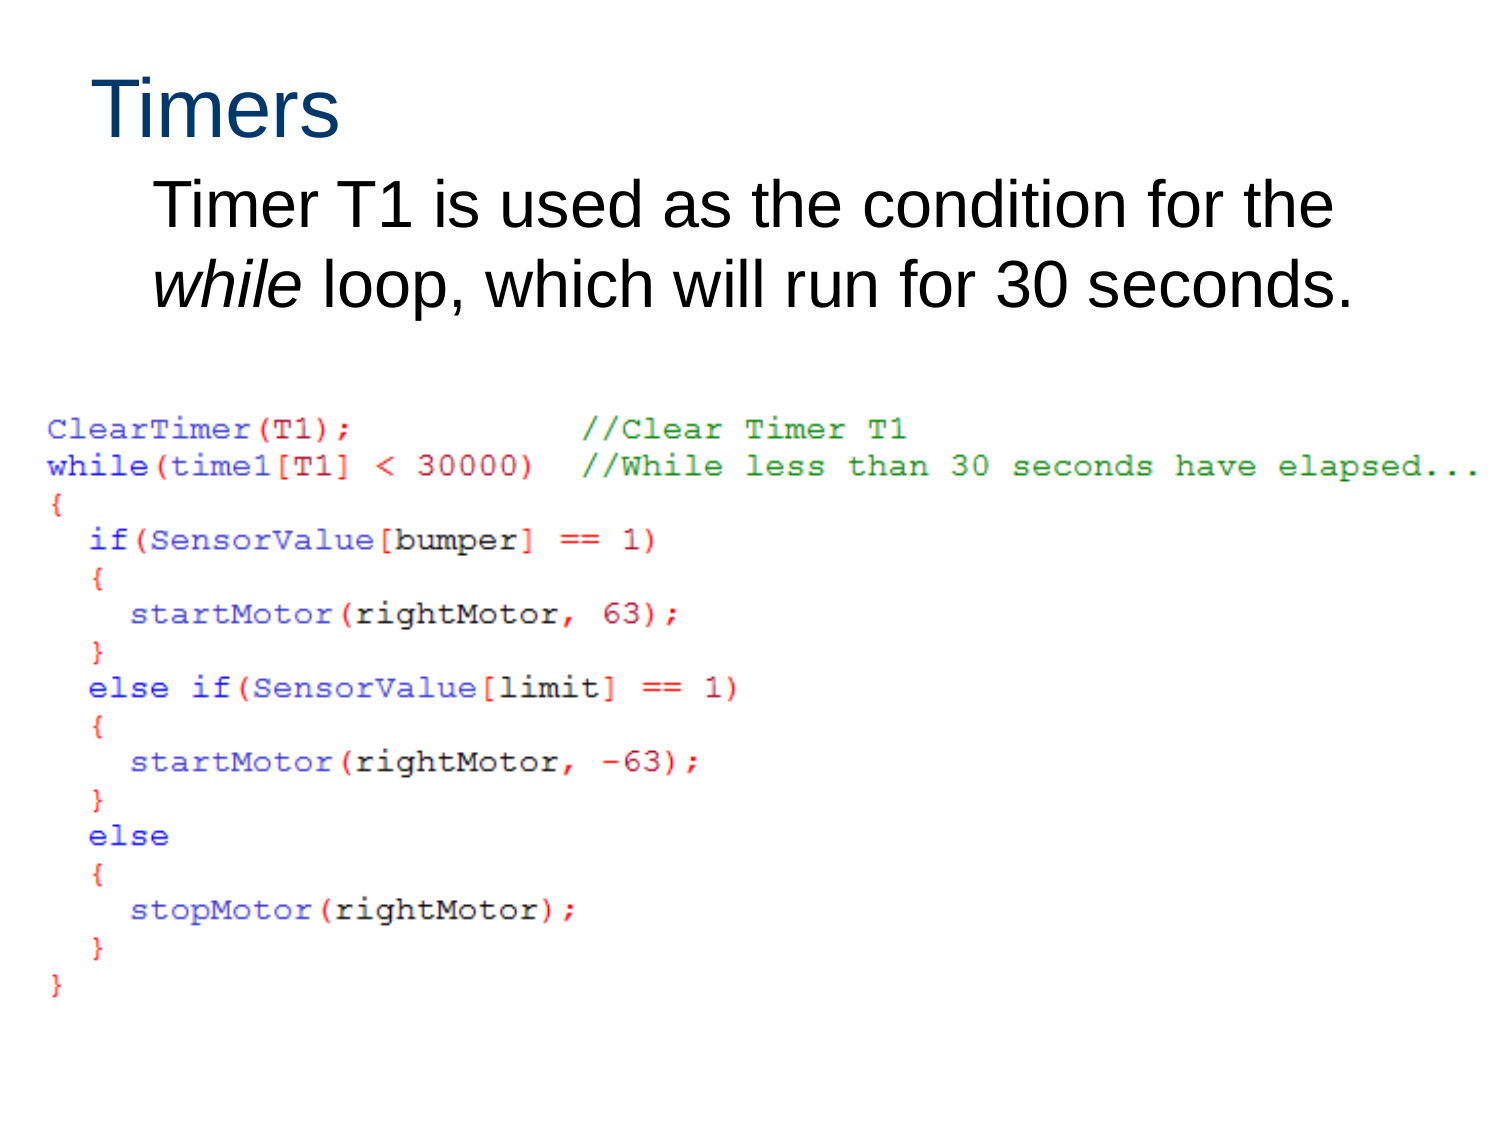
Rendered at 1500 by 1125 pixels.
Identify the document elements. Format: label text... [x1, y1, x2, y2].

picture [32, 406, 1500, 1013]
list Timer T1 is used as the condition for the while loop, which will run for 30 seconds. [80, 153, 1432, 405]
title Timers [74, 44, 1426, 163]
